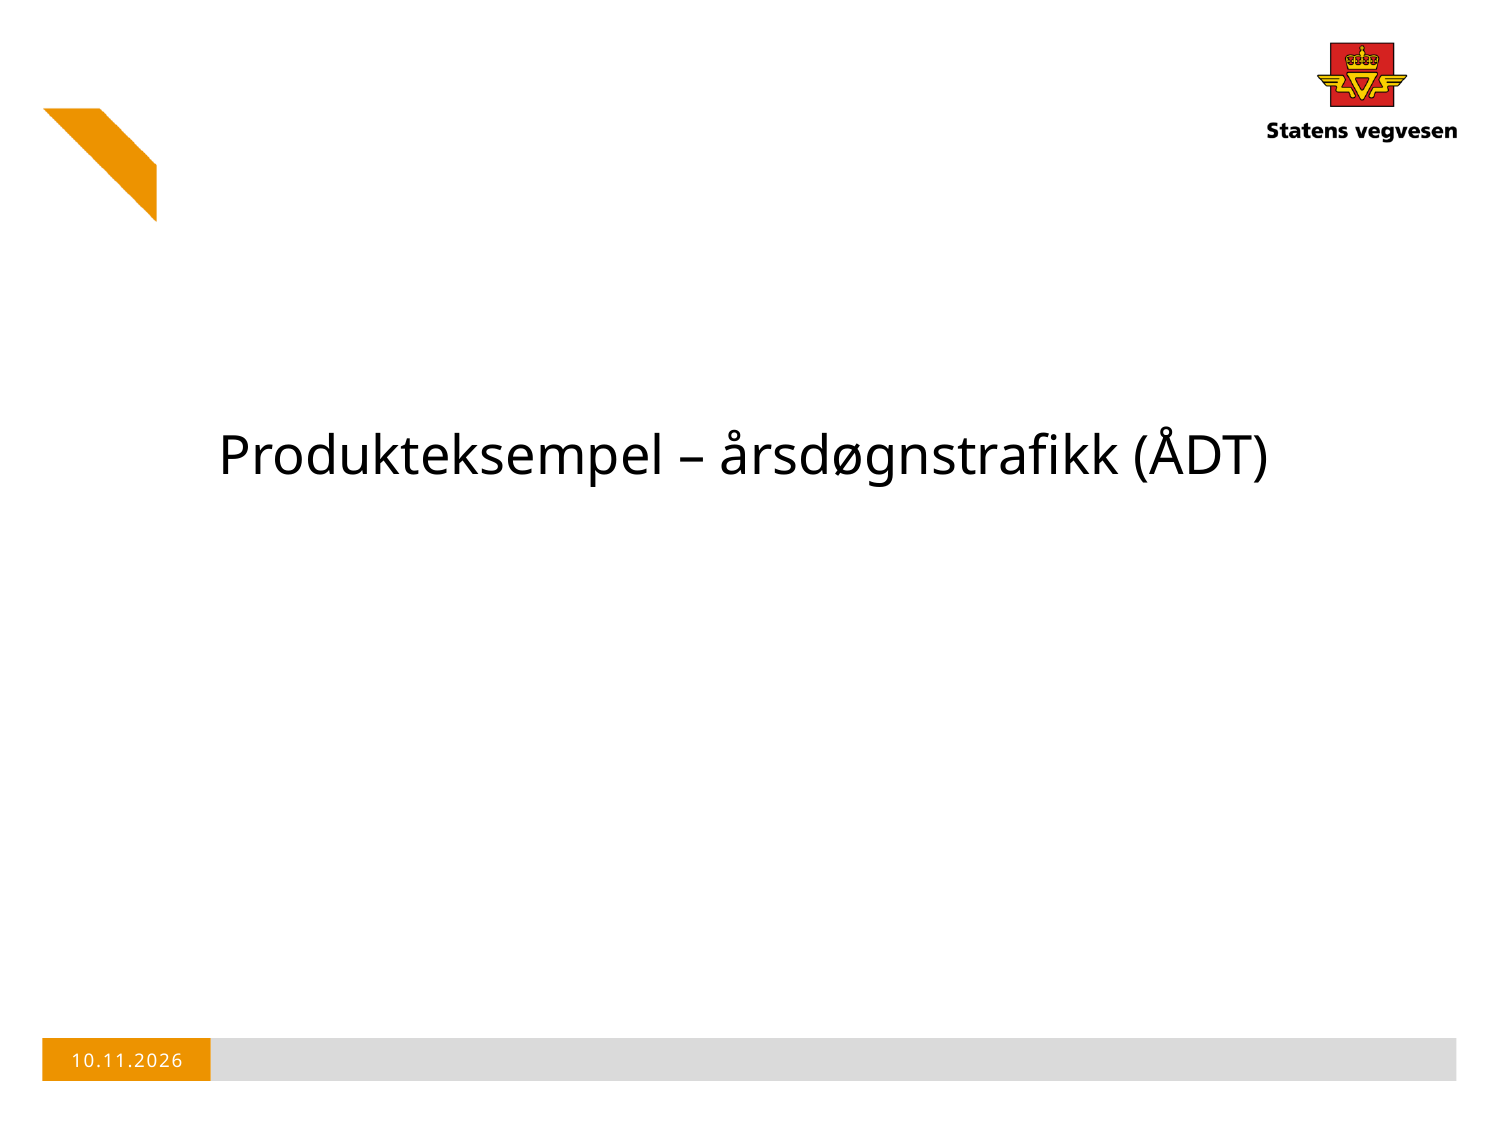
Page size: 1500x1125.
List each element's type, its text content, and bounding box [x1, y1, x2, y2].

title Produkteksempel – årsdøgnstrafikk (ÅDT) [218, 420, 1367, 498]
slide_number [42, 1047, 211, 1076]
picture [1252, 0, 1500, 145]
picture [0, 0, 167, 230]
